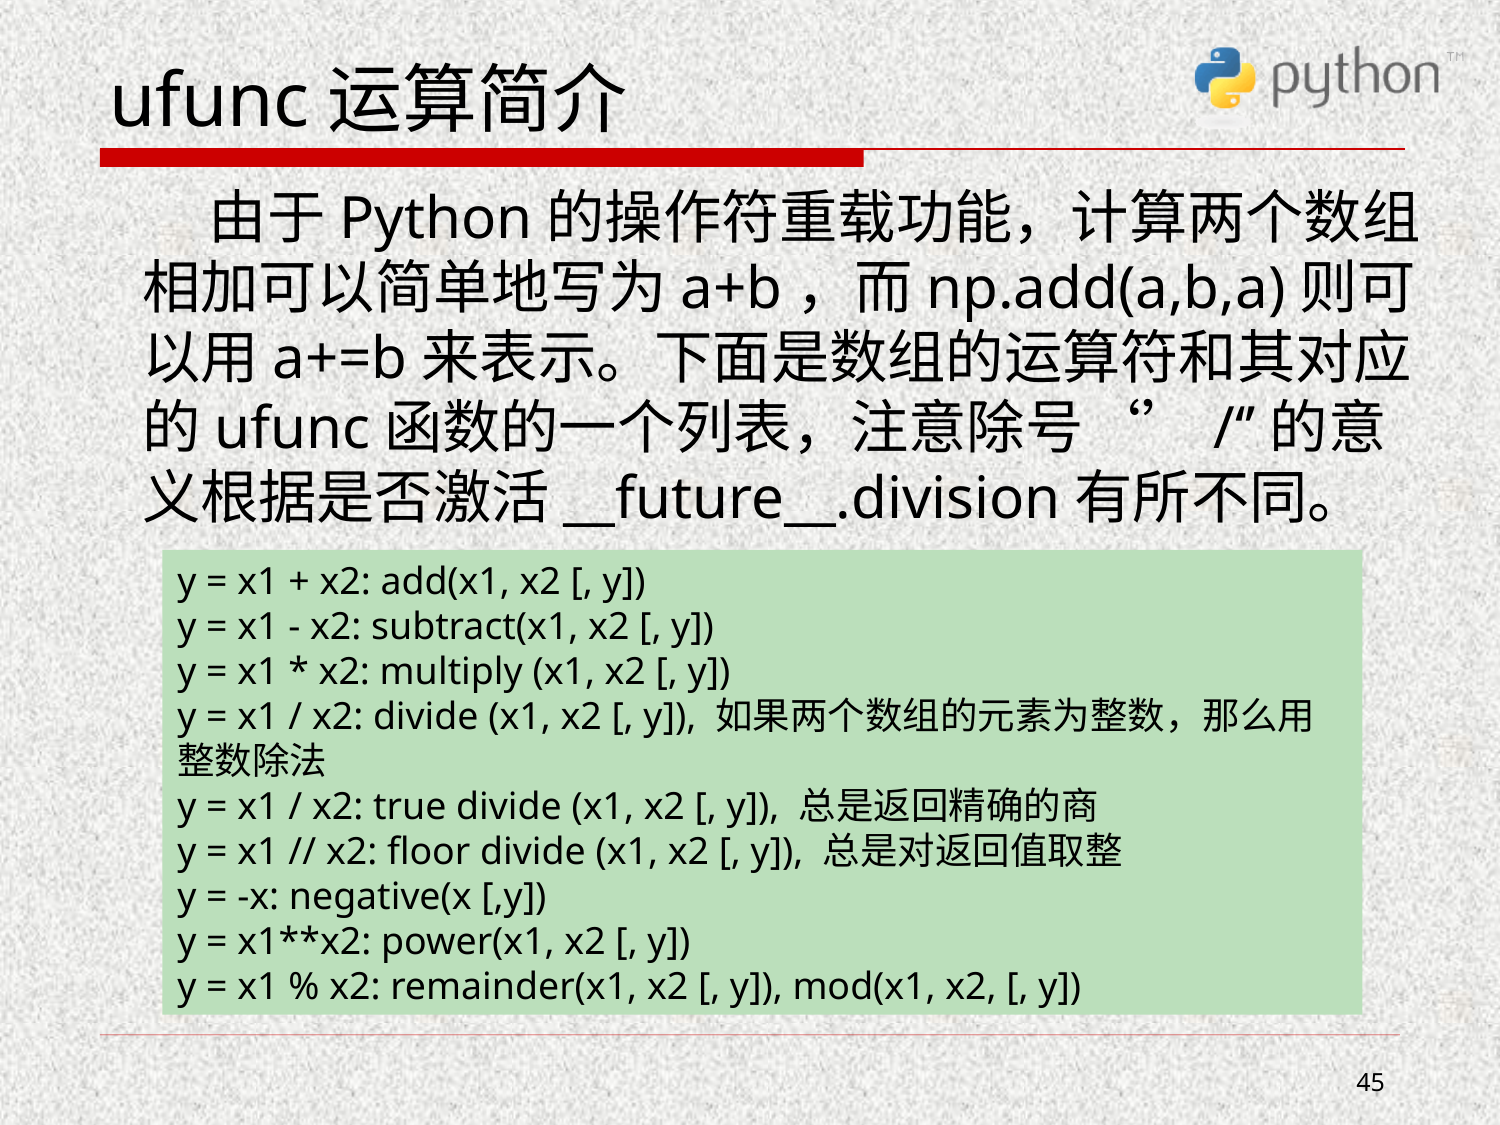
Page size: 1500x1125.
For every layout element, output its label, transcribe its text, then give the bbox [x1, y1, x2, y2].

title ufunc运算简介 [94, 50, 1407, 149]
slide_number 45 [1074, 1058, 1401, 1103]
text_box y = x1 + x2: add(x1, x2 [, y]) y = x1 - x2: subtract(x1, x2 [, y]) y = x1 * x2: multiply (x1, x2 [, y]) y = x1 / x2: divide (x1, x2 [, y]), 如果两个数组的元素为整数，那么用整数除法 y = x1 / x2: true divide (x1, x2 [, y]), 总是返回精确的商 y = x1 // x2: floor divide (x1, x2 [, y]), 总是对返回值取整 y = -x: negative(x [,y]) y = x1**x2: power(x1, x2 [, y]) y = x1 % x2: remainder(x1, x2 [, y]), mod(x1, x2, [, y]) [162, 549, 1363, 1015]
list 由于Python的操作符重载功能，计算两个数组相加可以简单地写为a+b，而np.add(a,b,a)则可以用a+=b来表示。下面是数组的运算符和其对应的ufunc函数的一个列表，注意除号‘’/‘’的意义根据是否激活__future__.division有所不同。 [50, 172, 1450, 1038]
picture [0, 0, 1500, 1125]
